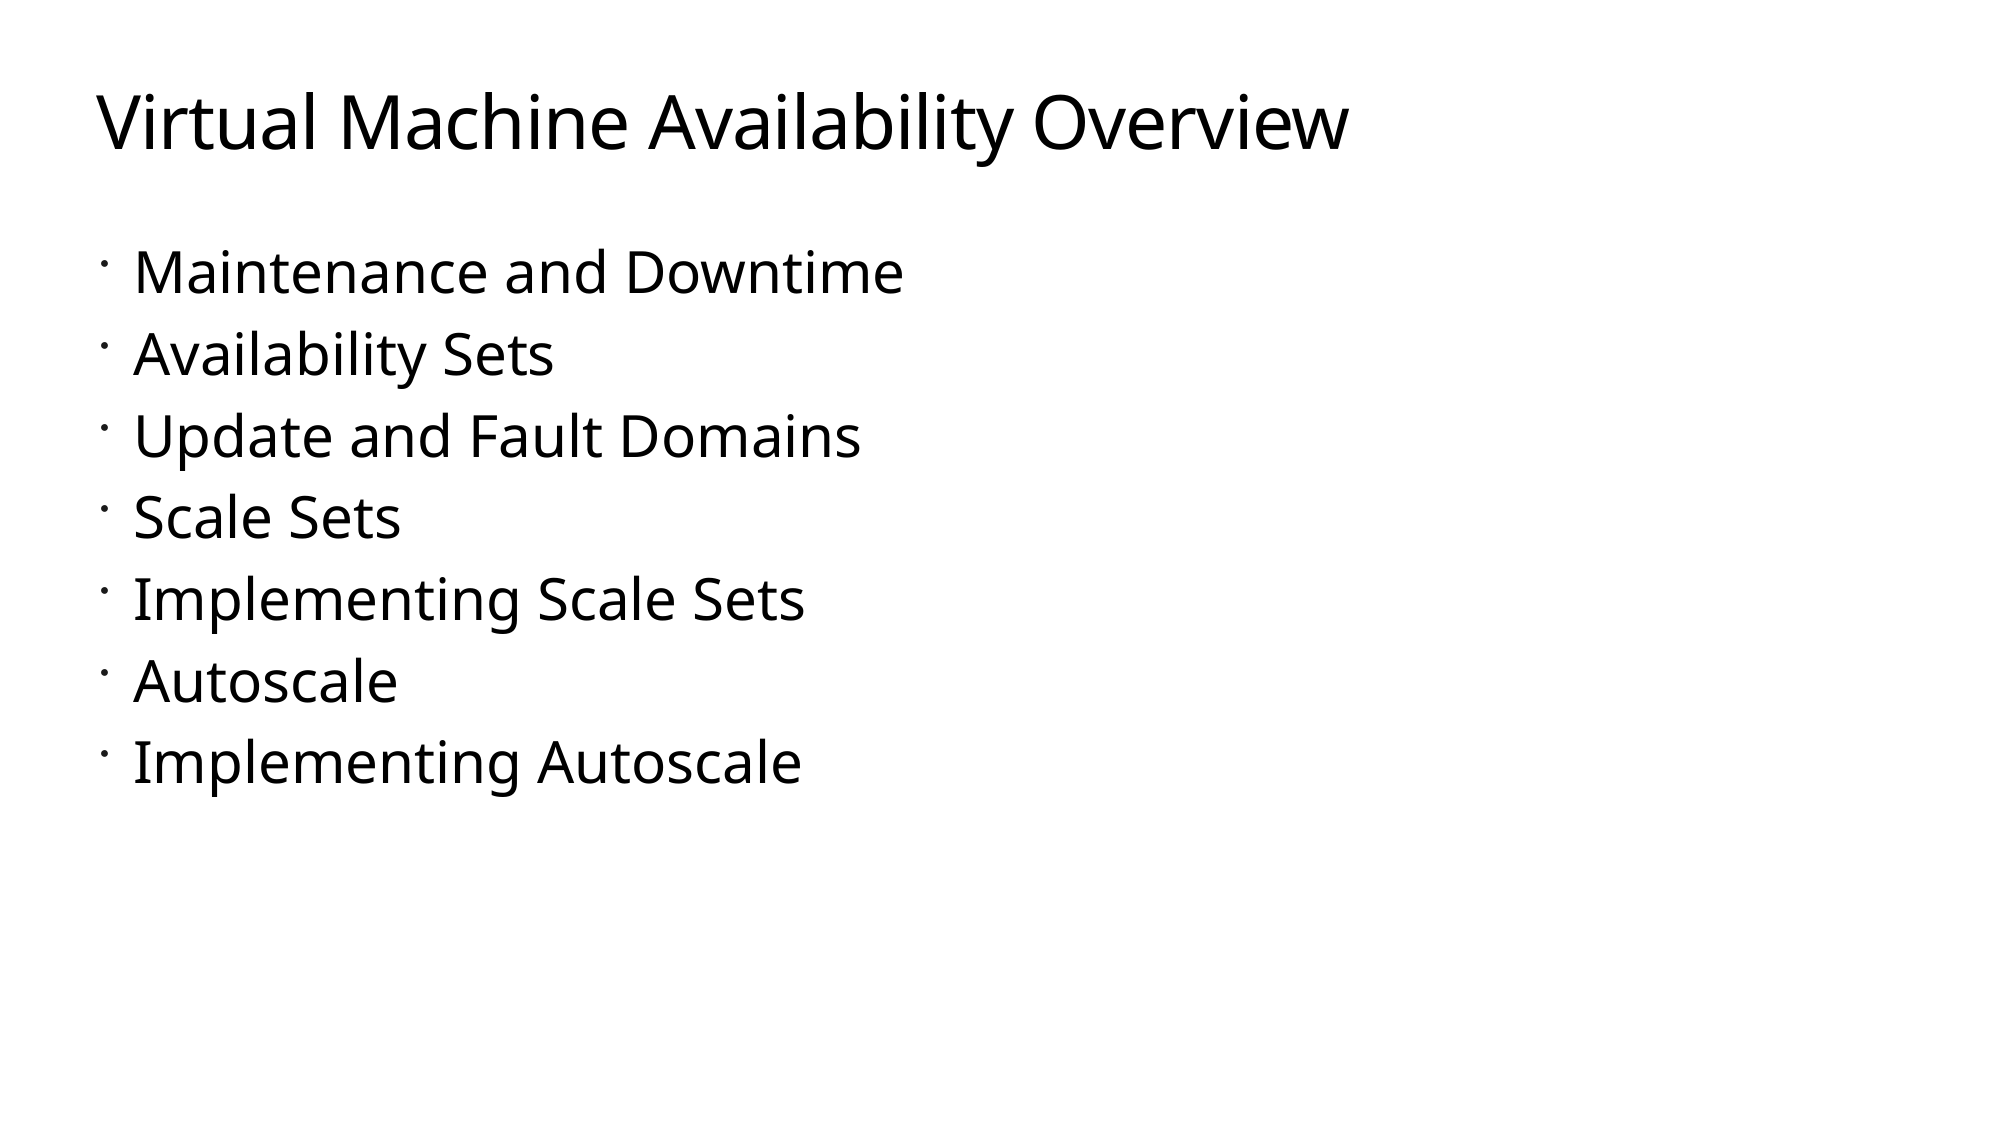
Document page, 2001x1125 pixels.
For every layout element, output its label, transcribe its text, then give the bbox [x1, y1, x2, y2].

title Virtual Machine Availability Overview [96, 75, 1904, 166]
list Maintenance and Downtime Availability Sets Update and Fault Domains Scale Sets Implementing Scale Sets Autoscale Implementing Autoscale [95, 235, 1904, 816]
